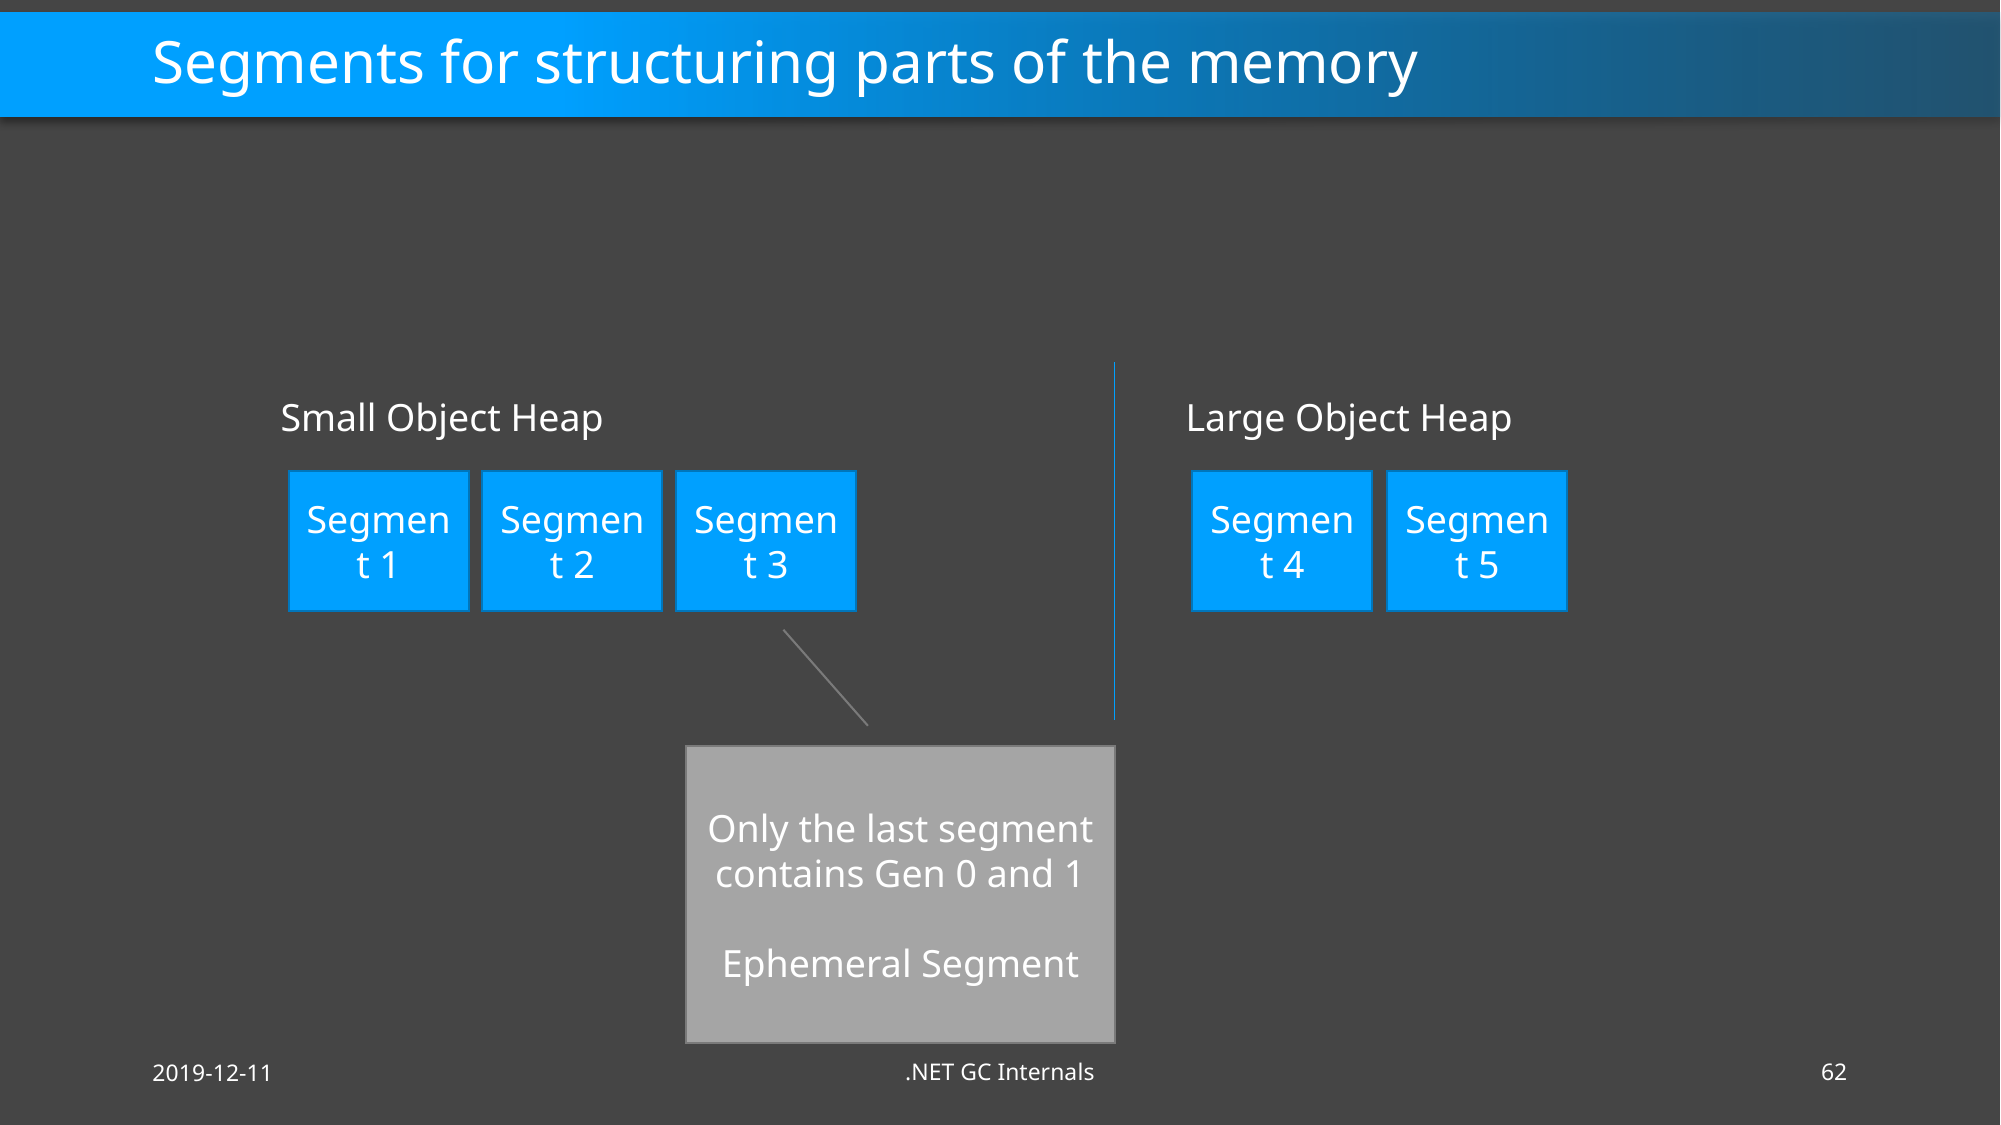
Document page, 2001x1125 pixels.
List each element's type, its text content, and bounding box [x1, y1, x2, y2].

title Segments for structuring parts of the memory [137, 23, 1863, 107]
text_box Small Object Heap [265, 386, 619, 446]
text_box Segment 5 [1386, 470, 1568, 612]
text_box Segment 1 [288, 470, 470, 612]
text_box Only the last segment contains Gen 0 and 1 Ephemeral Segment [685, 745, 1116, 1044]
text_box Only the last segment contains Gen 0 and 1 Ephemeral Segment [782, 629, 869, 727]
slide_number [137, 1042, 588, 1103]
text_box Segment 2 [481, 470, 663, 612]
footer .NET GC Internals [662, 1042, 1338, 1103]
text_box Segment 4 [1191, 470, 1373, 612]
text_box Large Object Heap [1170, 386, 1528, 446]
text_box Segment 3 [675, 470, 857, 612]
slide_number 62 [1412, 1042, 1863, 1103]
